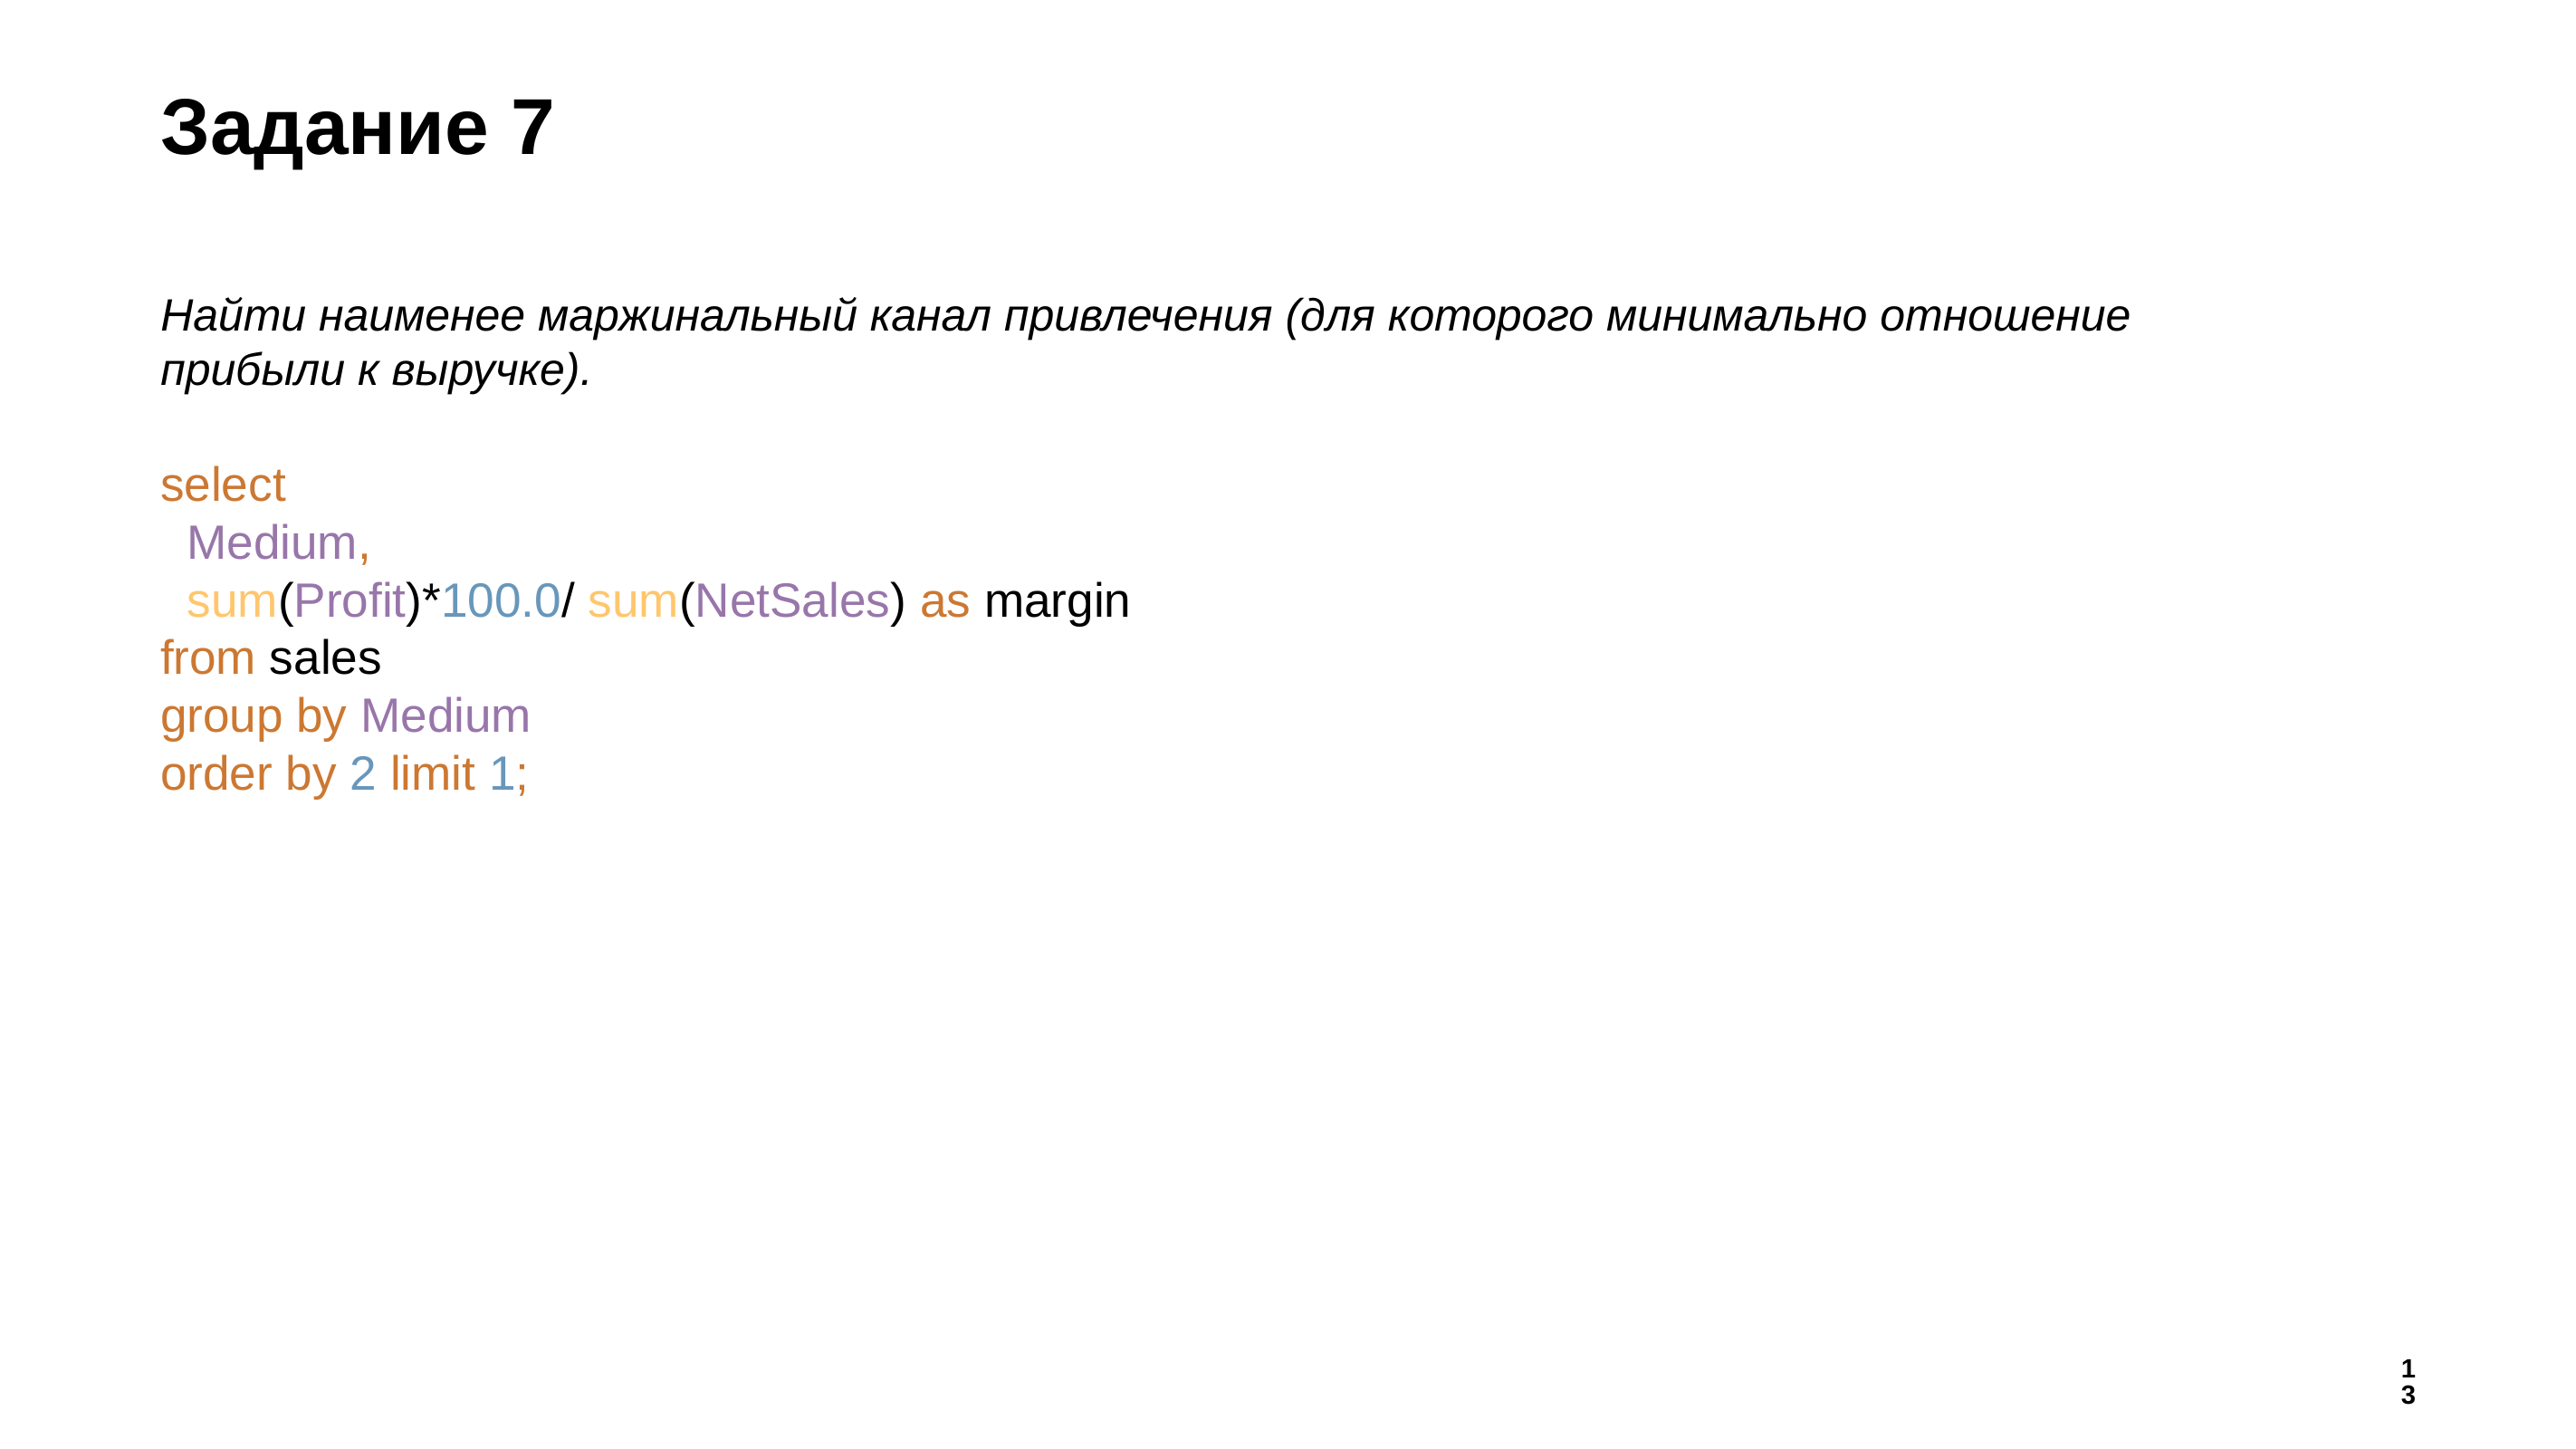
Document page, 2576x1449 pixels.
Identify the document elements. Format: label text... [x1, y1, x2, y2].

list Найти наименее маржинальный канал привлечения (для которого минимально отношение прибыли к выручке). [159, 285, 2223, 1334]
title Задание 7 [159, 85, 2416, 253]
text_box select Medium, sum(Profit)*100.0/ sum(NetSales) as margin from sales group by Medium order by 2 limit 1; [159, 453, 1348, 801]
slide_number 13 [2400, 1350, 2417, 1384]
